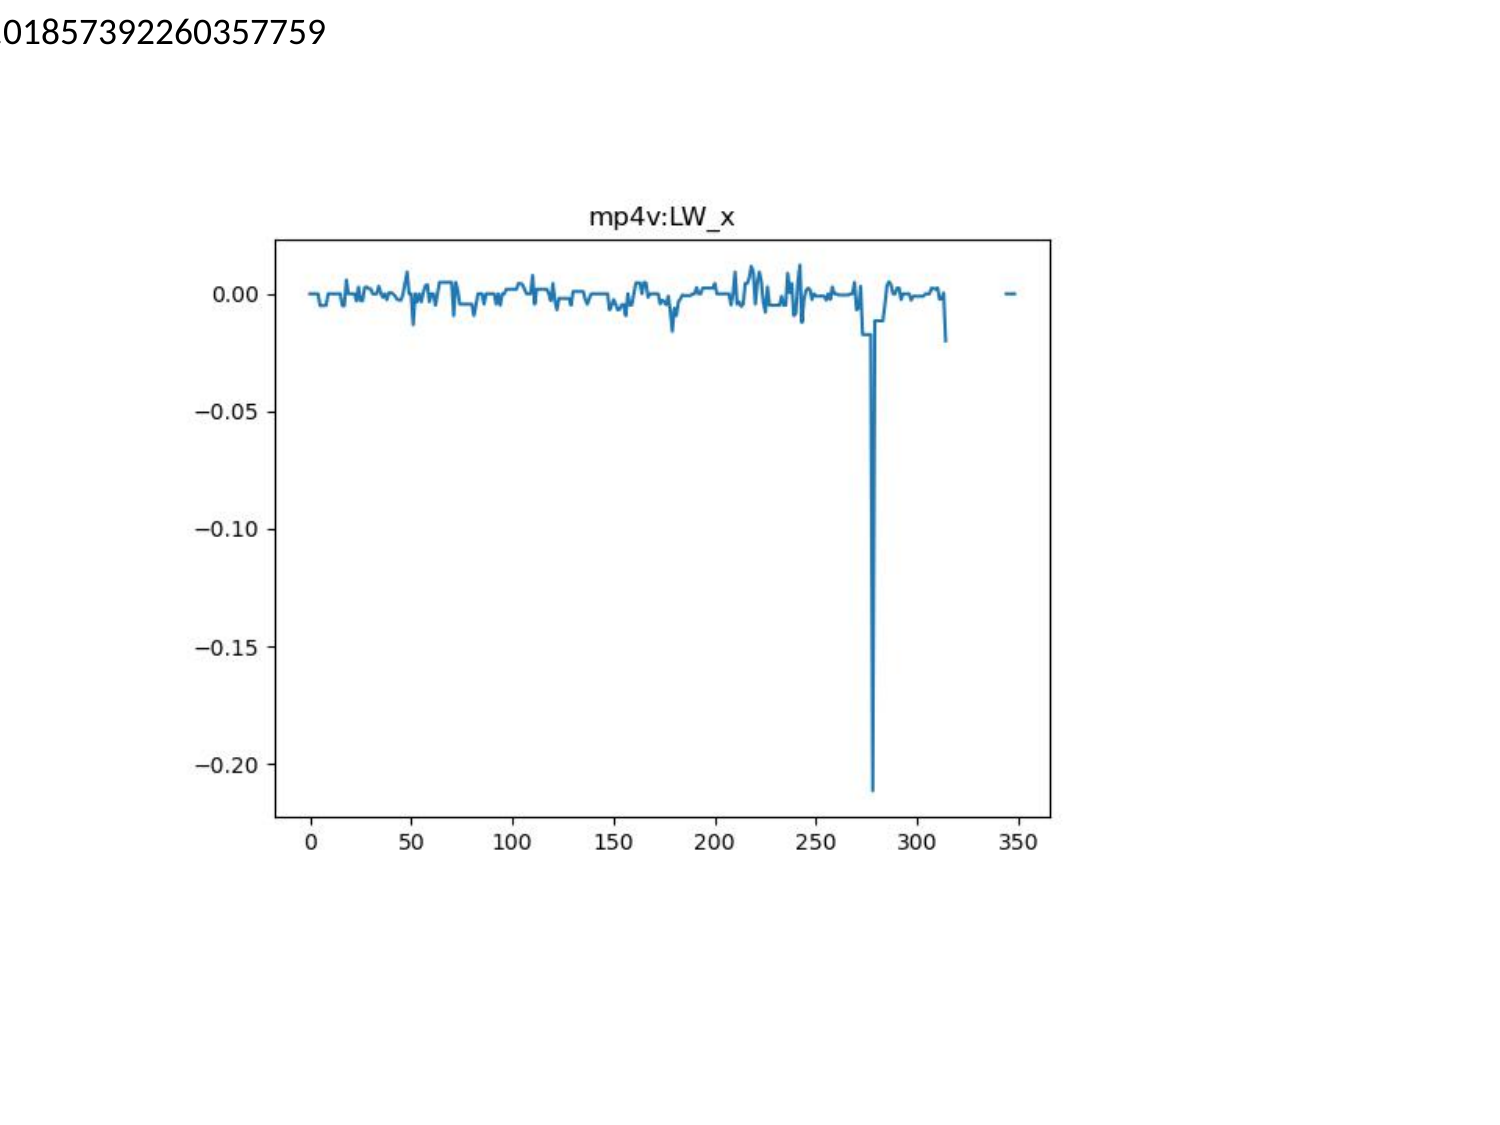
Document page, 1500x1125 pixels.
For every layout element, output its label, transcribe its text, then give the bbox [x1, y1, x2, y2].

text_box RMSE mp4v-LW_x : 0.01857392260357759 [0, 0, 342, 60]
picture [149, 149, 1151, 901]
